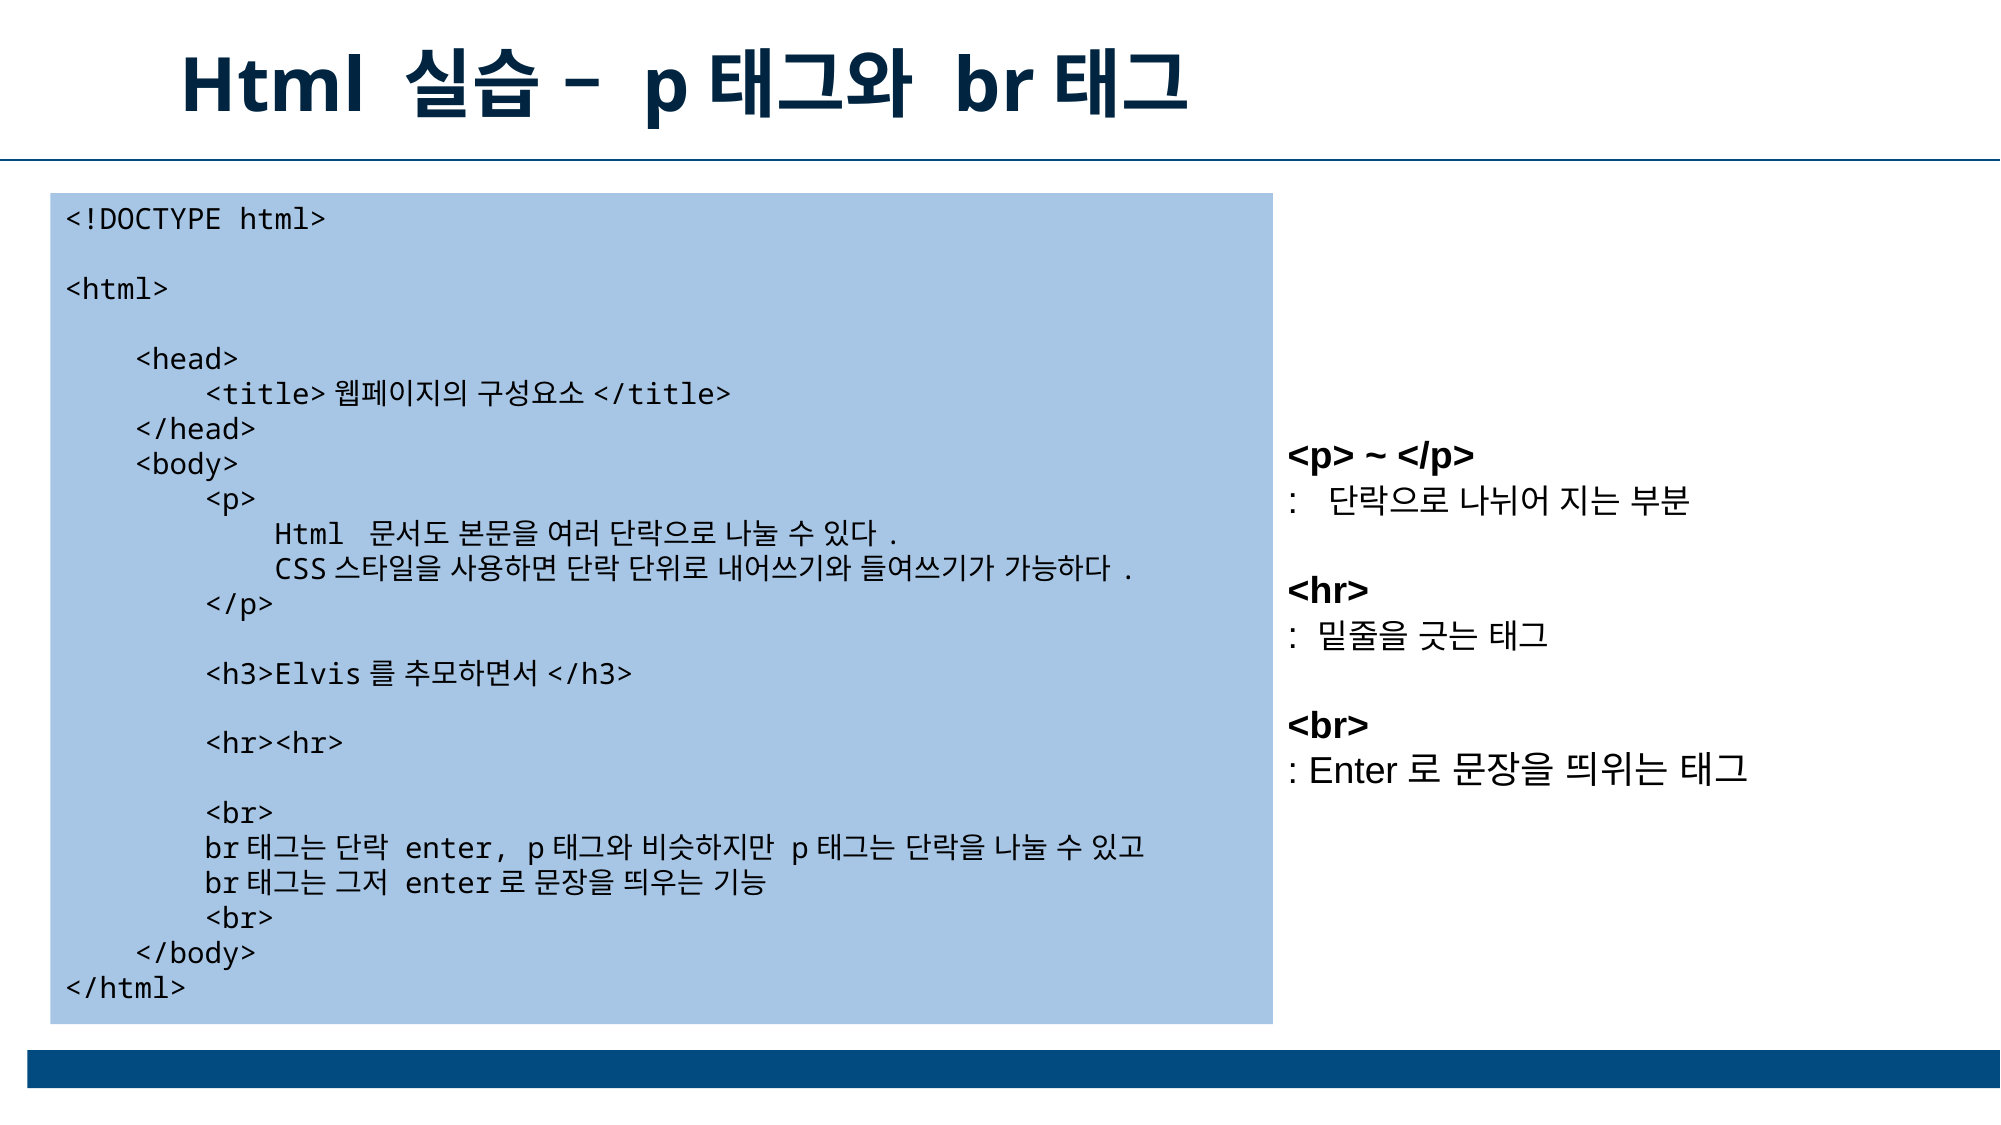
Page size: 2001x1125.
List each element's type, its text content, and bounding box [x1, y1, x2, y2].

text_box Html 실습 – p태그와 br태그 [164, 28, 1548, 134]
text_box [49, 1012, 1274, 1025]
text_box <!DOCTYPE html> <html> <head> <title>웹페이지의 구성요소</title> </head> <body> <p> Html 문서도 본문을 여러 단락으로 나눌 수 있다. CSS스타일을 사용하면 단락 단위로 내어쓰기와 들여쓰기가 가능하다. </p> <h3>Elvis를 추모하면서</h3> <hr><hr> <br> br태그는 단락 enter, p태그와 비슷하지만 p태그는 단락을 나눌 수 있고 br태그는 그저 enter로 문장을 띄우는 기능 <br> </body> </html> [49, 193, 2000, 1012]
text_box [26, 1049, 2000, 1089]
text_box <p> ~ </p> : 단락으로 나뉘어 지는 부분 <hr> : 밑줄을 긋는 태그 <br> : Enter로 문장을 띄위는 태그 [1272, 423, 2000, 799]
